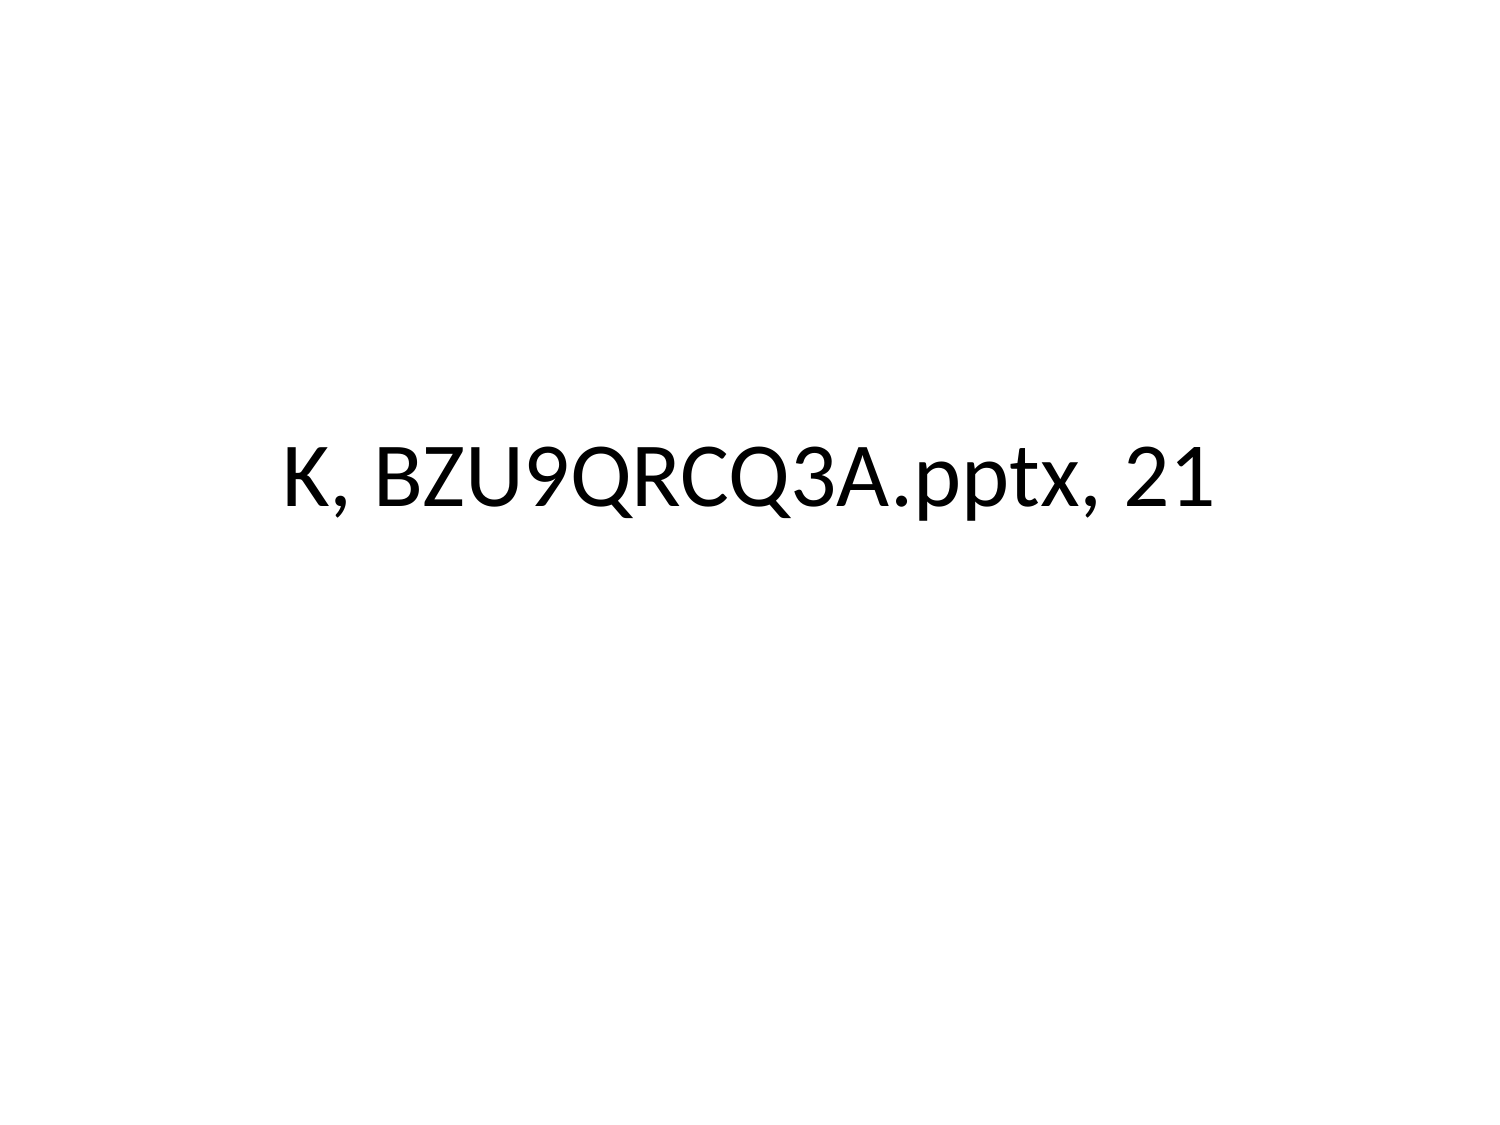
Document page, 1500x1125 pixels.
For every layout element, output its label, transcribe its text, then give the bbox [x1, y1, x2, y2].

title K, BZU9QRCQ3A.pptx, 21 [112, 349, 1388, 591]
